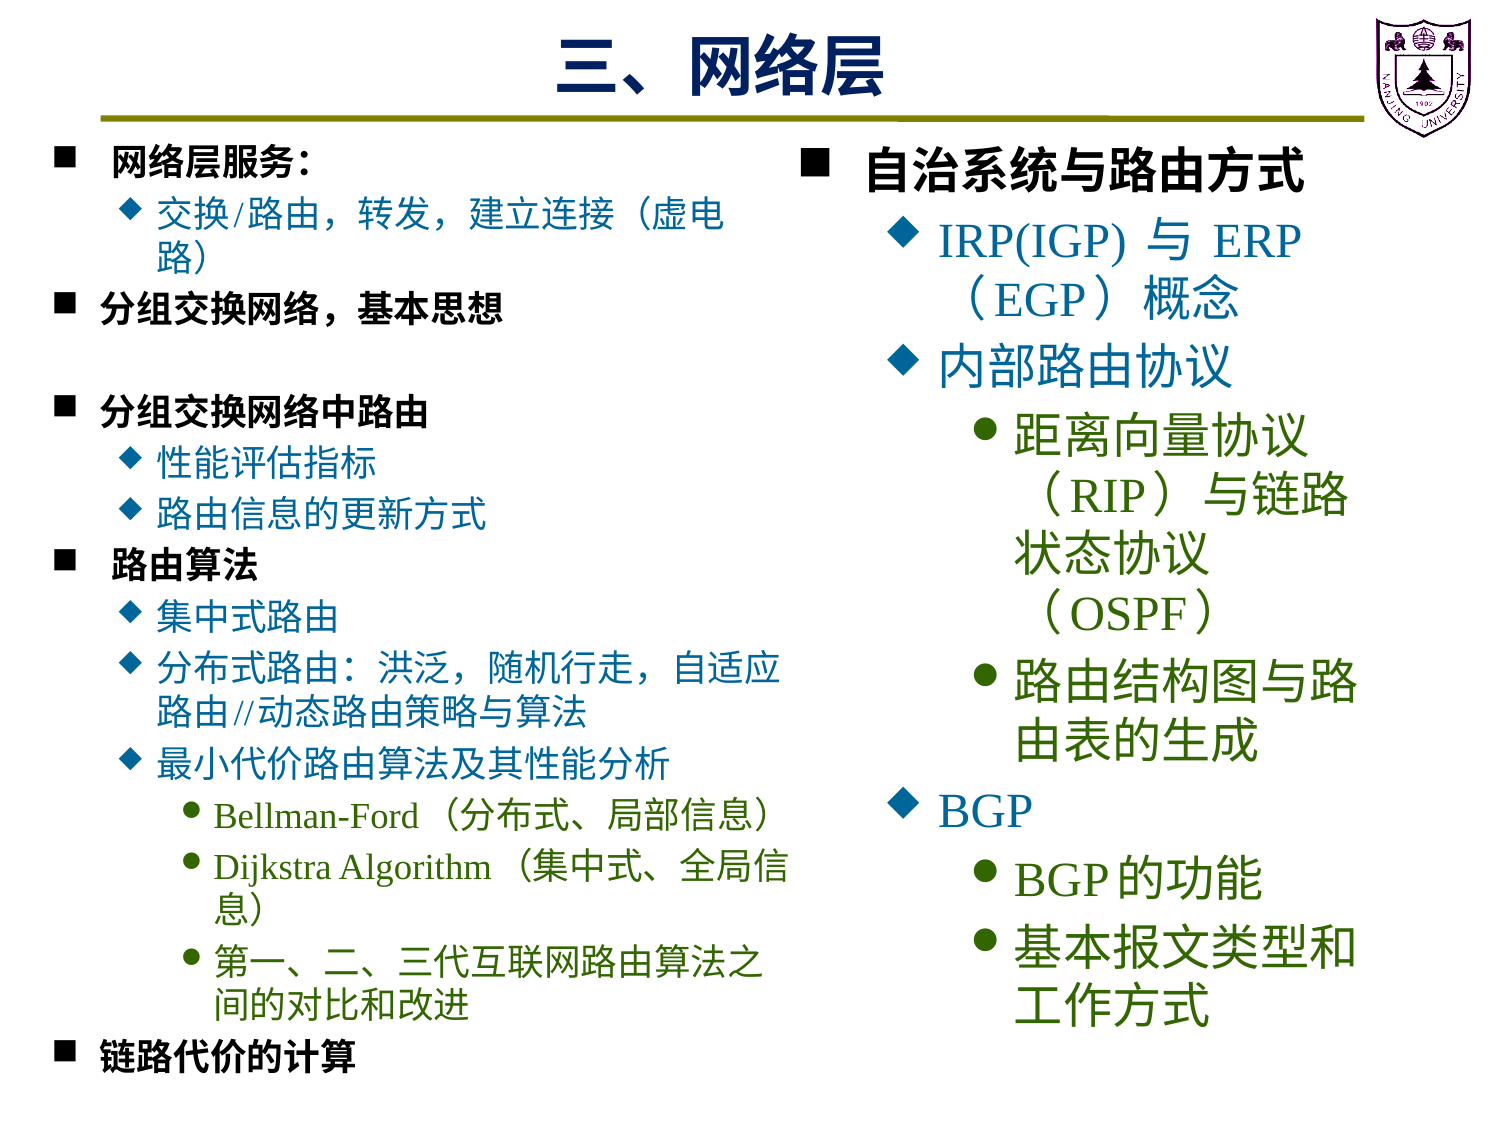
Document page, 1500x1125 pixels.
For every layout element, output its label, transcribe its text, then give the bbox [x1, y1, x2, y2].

list 自治系统与路由方式 IRP(IGP) 与 ERP（EGP）概念 内部路由协议 距离向量协议（RIP）与链路状态协议（OSPF） 路由结构图与路由表的生成 BGP BGP的功能 基本报文类型和工作方式 [781, 131, 1407, 1053]
list 网络层服务： 交换/路由，转发，建立连接（虚电路） 分组交换网络，基本思想 分组交换网络中路由 性能评估指标 路由信息的更新方式 路由算法 集中式路由 分布式路由：洪泛，随机行走，自适应路由//动态路由策略与算法 最小代价路由算法及其性能分析 Bellman-Ford（分布式、局部信息） Dijkstra Algorithm（集中式、全局信息） 第一、二、三代互联网路由算法之间的对比和改进 链路代价的计算 [36, 131, 809, 1125]
title 三、网络层 [112, 19, 1329, 110]
picture [1376, 18, 1471, 138]
